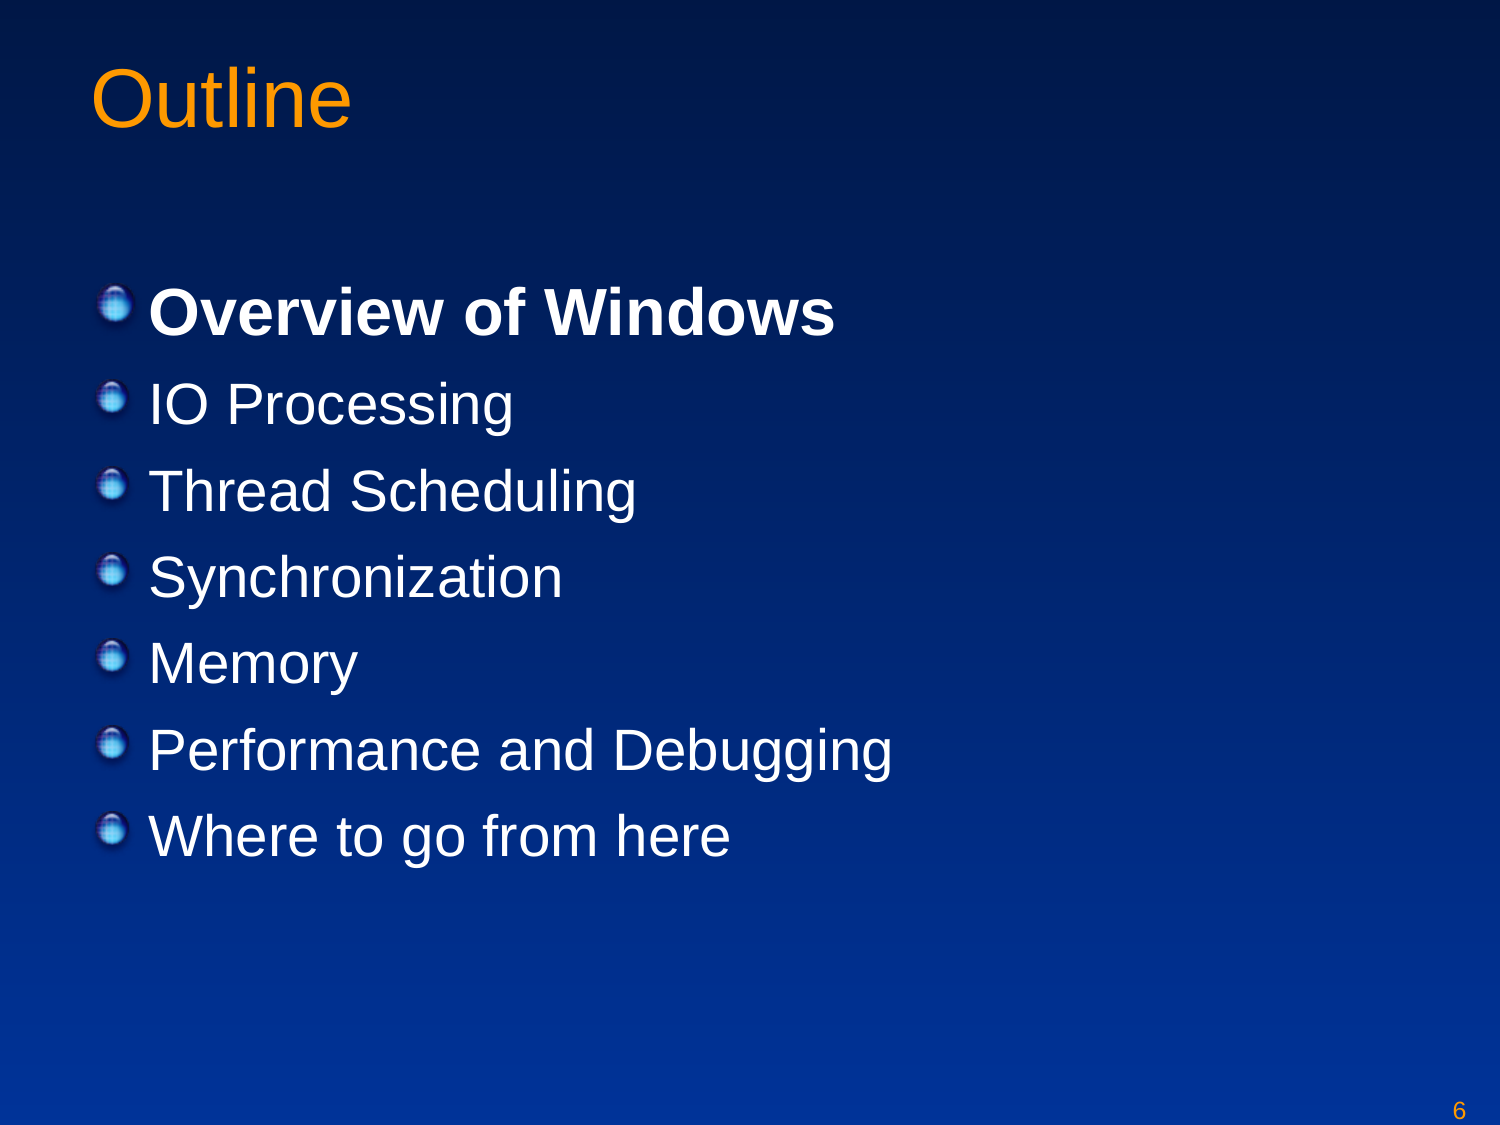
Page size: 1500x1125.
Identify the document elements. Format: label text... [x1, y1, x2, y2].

list Overview of Windows IO Processing Thread Scheduling Synchronization Memory Performance and Debugging Where to go from here [74, 174, 1426, 947]
picture [90, 283, 142, 336]
picture [90, 638, 135, 684]
slide_number 6 [1437, 1087, 1500, 1125]
picture [90, 466, 135, 512]
title Outline [74, 35, 1426, 174]
picture [90, 552, 135, 598]
picture [90, 811, 135, 857]
picture [90, 379, 135, 425]
picture [90, 725, 135, 771]
